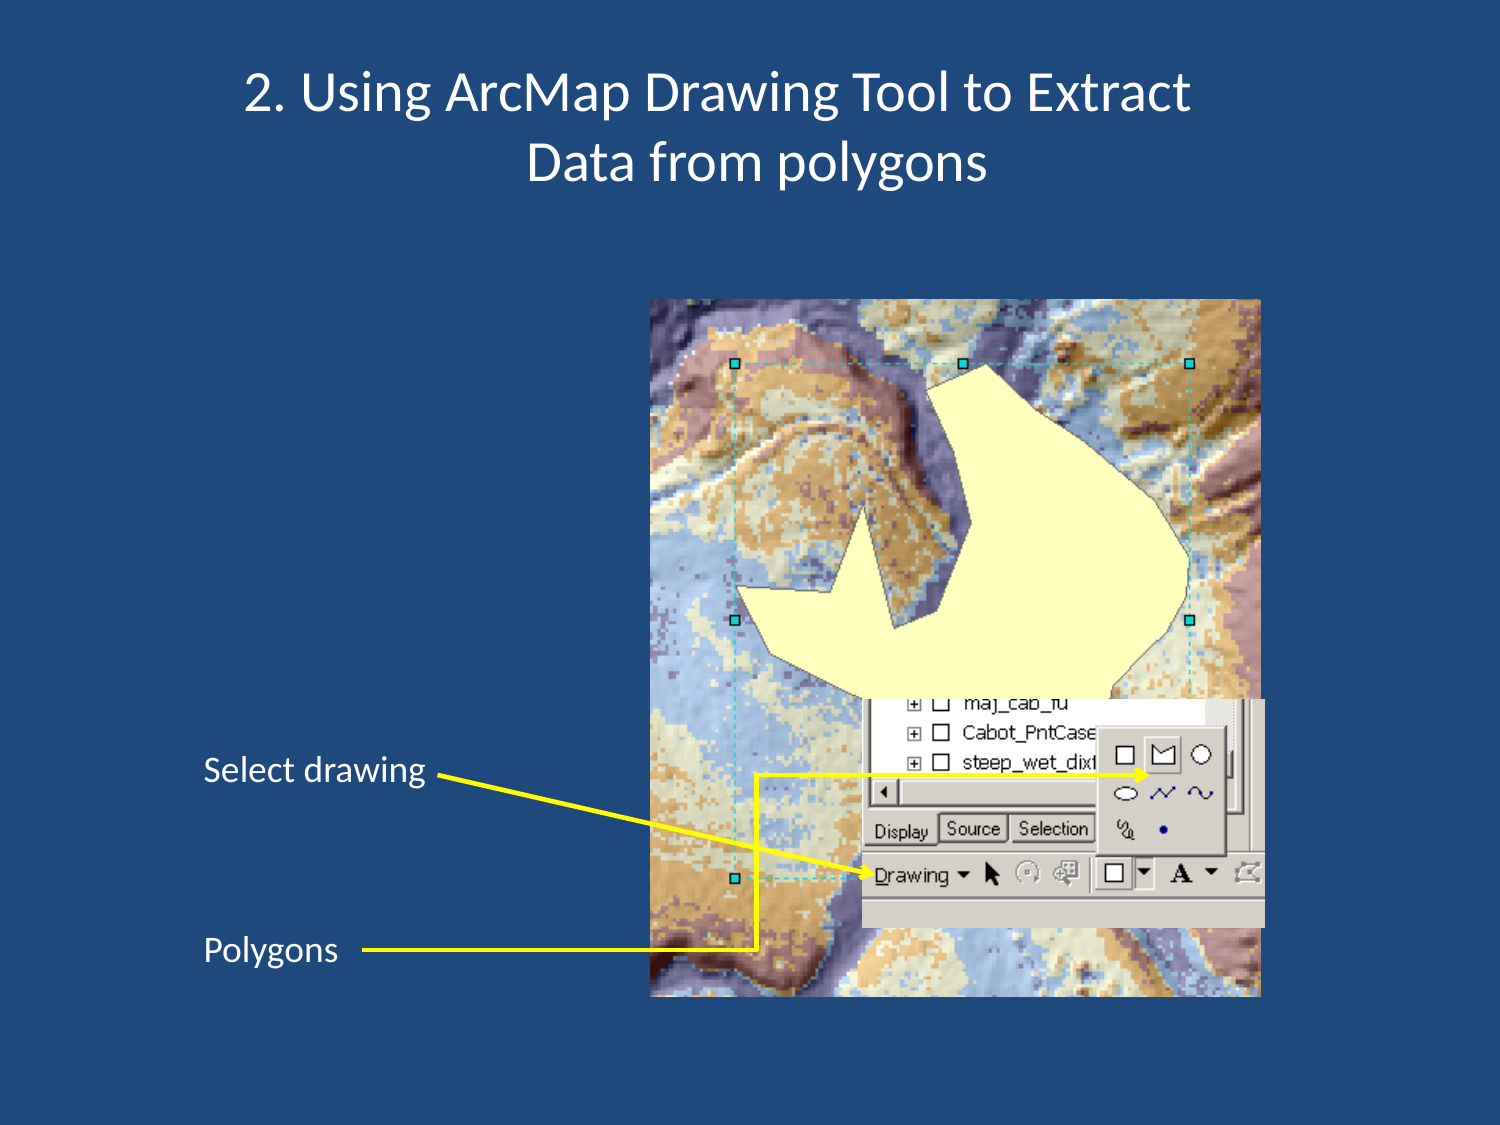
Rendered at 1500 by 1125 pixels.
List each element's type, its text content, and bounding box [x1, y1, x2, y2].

text_box Select drawing Polygons [188, 737, 442, 978]
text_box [362, 774, 1151, 951]
picture [649, 299, 1265, 997]
title 2. Using ArcMap Drawing Tool to Extract Data from polygons [222, 45, 1253, 271]
